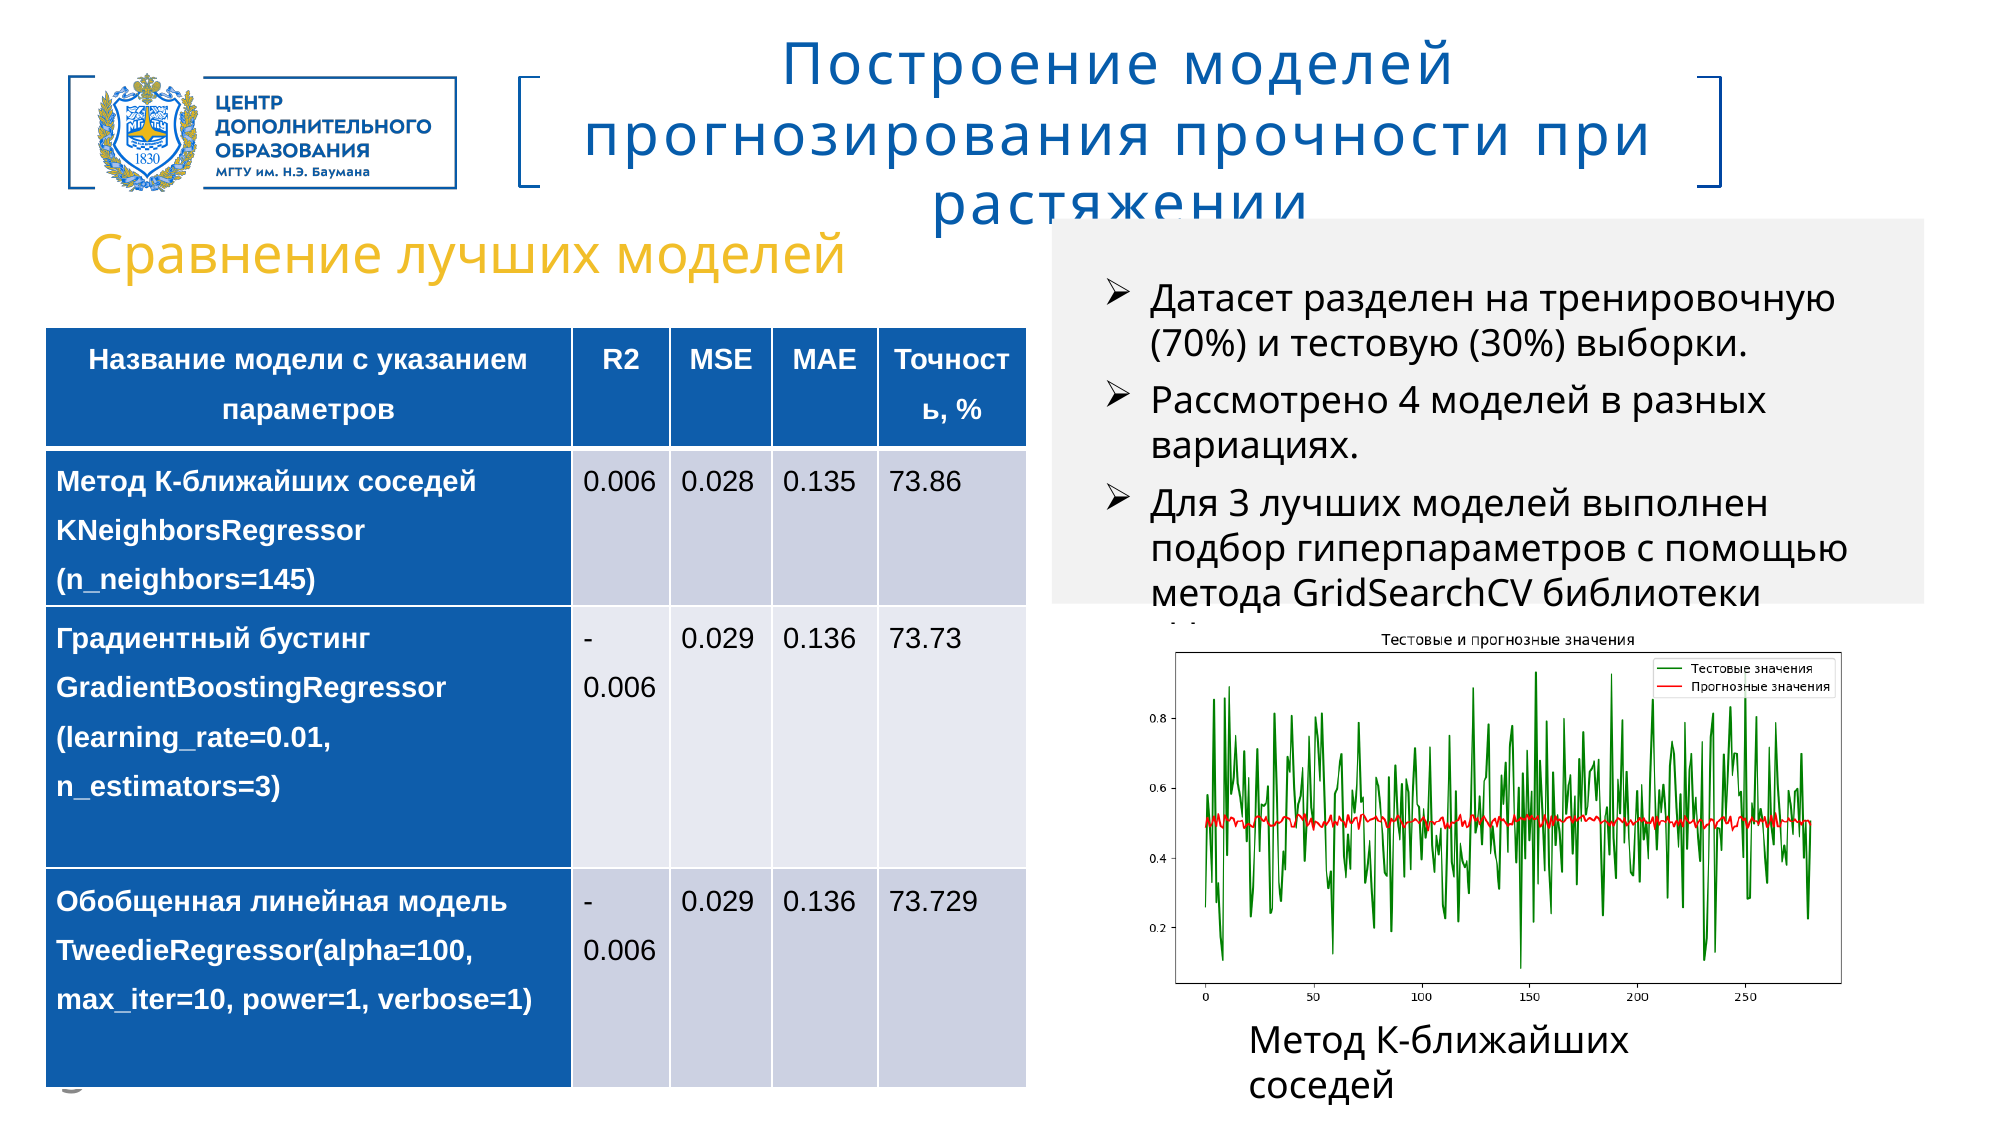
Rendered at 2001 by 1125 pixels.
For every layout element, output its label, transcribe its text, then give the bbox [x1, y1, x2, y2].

table_cell 73.73 [879, 607, 1026, 867]
slide_number 5 [44, 1089, 139, 1101]
text_box Сравнение лучших моделей [36, 218, 1051, 318]
table_cell -0.006 [573, 607, 669, 867]
picture [1139, 624, 1848, 1013]
text_box [1051, 218, 1925, 604]
table_header MAE [773, 328, 877, 446]
table_cell 0.136 [773, 869, 877, 1087]
table_header MSE [671, 328, 771, 446]
table_cell Метод К-ближайших соседей KNeighborsRegressor (n_neighbors=145) [46, 451, 571, 605]
table_cell -0.006 [573, 869, 669, 1087]
table_header Название модели с указанием параметров [46, 328, 571, 446]
picture [68, 73, 457, 192]
table_header Точность, % [879, 328, 1026, 446]
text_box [519, 76, 1721, 187]
table_cell Градиентный бустинг GradientBoostingRegressor (learning_rate=0.01, n_estimators=3) [46, 607, 571, 867]
table_header R2 [573, 328, 669, 446]
table_cell 0.136 [773, 607, 877, 867]
table_cell 73.729 [879, 869, 1026, 1087]
text_box Датасет разделен на тренировочную (70%) и тестовую (30%) выборки. Рассмотрено 4 моделей в разных вариациях. Для 3 лучших моделей выполнен подбор гиперпараметров с помощью метода GridSearchCV библиотеки sklearn. [1088, 266, 1897, 667]
table_cell 0.135 [773, 451, 877, 605]
table_cell 0.006 [573, 451, 669, 605]
table_cell Обобщенная линейная модель TweedieRegressor(alpha=100, max_iter=10, power=1, verbose=1) [46, 869, 571, 1087]
table_cell 0.028 [671, 451, 771, 605]
table_cell 73.86 [879, 451, 1026, 605]
text_box Метод К-ближайших соседей [1233, 1020, 1743, 1114]
table_cell 0.029 [671, 869, 771, 1087]
table_cell 0.029 [671, 607, 771, 867]
